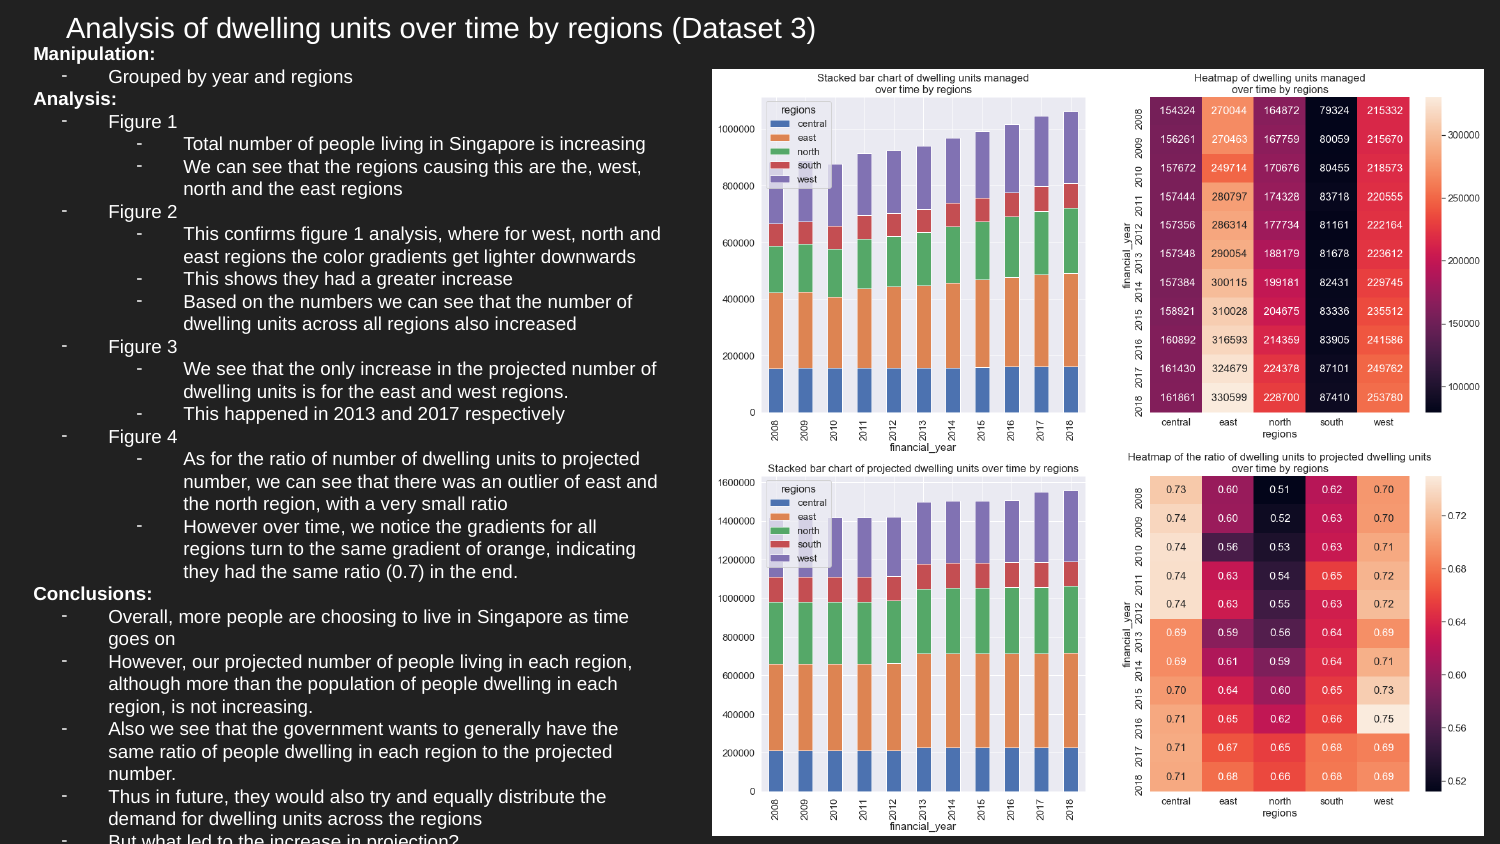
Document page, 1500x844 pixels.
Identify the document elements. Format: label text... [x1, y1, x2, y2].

list Manipulation: Grouped by year and regions Analysis: Figure 1 Total number of people living in Singapore is increasing We can see that the regions causing this are the, west, north and the east regions Figure 2 This confirms figure 1 analysis, where for west, north and east regions the color gradients get lighter downwards This shows they had a greater increase Based on the numbers we can see that the number of dwelling units across all regions also increased Figure 3 We see that the only increase in the projected number of dwelling units is for the east and west regions. This happened in 2013 and 2017 respectively Figure 4 As for the ratio of number of dwelling units to projected number, we can see that there was an outlier of east and the north region, with a very small ratio However over time, we notice the gradients for all regions turn to the same gradient of orange, indicating they had the same ratio (0.7) in the end. Conclusions: Overall, more people are choosing to live in Singapore as time goes on However, our projected number of people living in each region, although more than the population of people dwelling in each region, is not increasing. Also we see that the government wants to generally have the same ratio of people dwelling in each region to the projected number. Thus in future, they would also try and equally distribute the demand for dwelling units across the regions But what led to the increase in projection? [18, 26, 678, 806]
title Analysis of dwelling units over time by regions (Dataset 3) [51, 0, 1449, 46]
picture [712, 69, 1485, 837]
